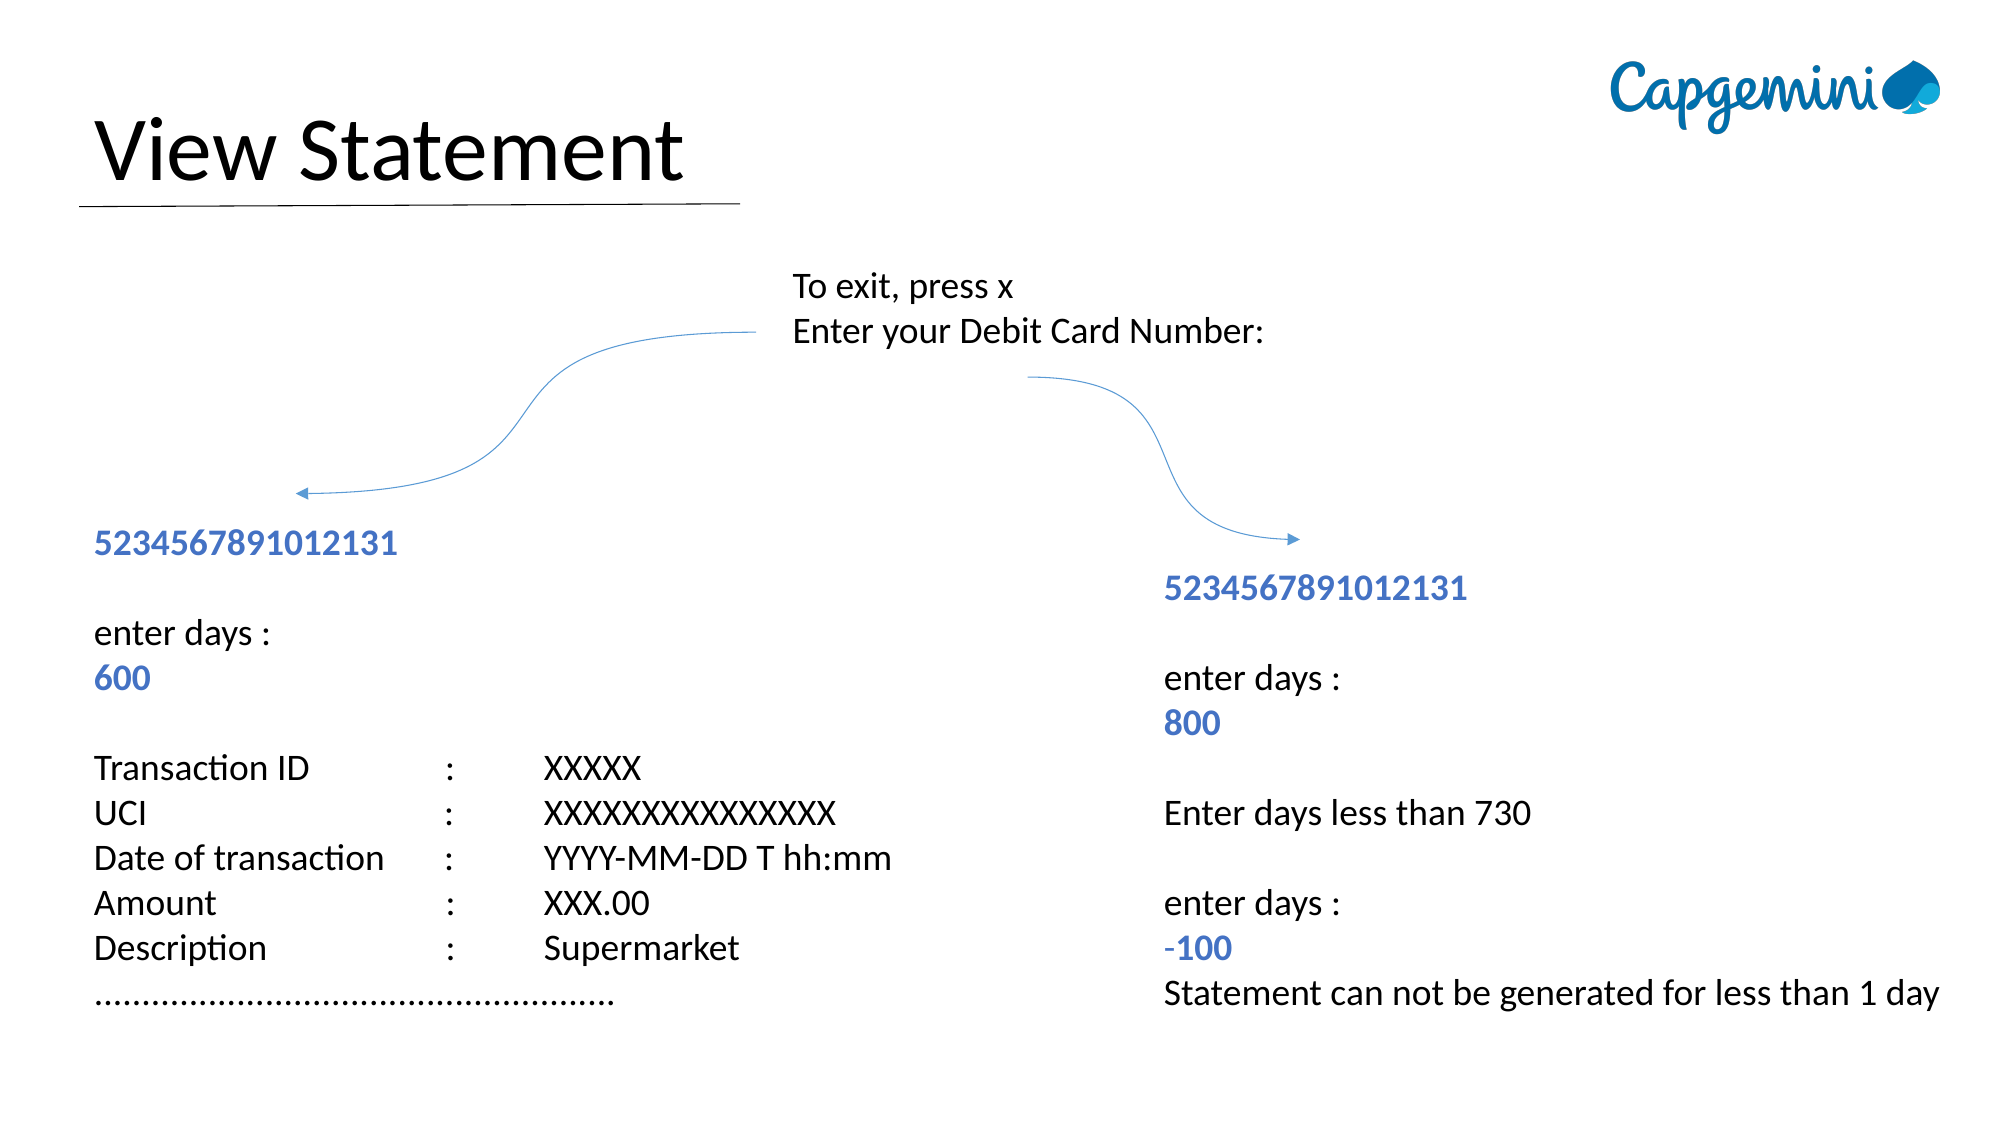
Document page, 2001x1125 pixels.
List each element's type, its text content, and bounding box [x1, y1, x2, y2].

text_box 5234567891012131 enter days : 800 Enter days less than 730 enter days : -100 Statement can not be generated for less than 1 day [1149, 556, 1962, 1021]
text_box To exit, press x Enter your Debit Card Number: [777, 254, 1778, 359]
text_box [79, 203, 741, 207]
picture [1593, 49, 1962, 146]
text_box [295, 332, 757, 494]
text_box 5234567891012131 enter days : 600 Transaction ID : XXXXX UCI : XXXXXXXXXXXXXXX Date of transaction : YYYY-MM-DD T hh:mm Amount : XXX.00 Description : Supermarket ....................................................... [79, 510, 1080, 1021]
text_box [1027, 377, 1301, 540]
title View Statement [79, 42, 1805, 260]
